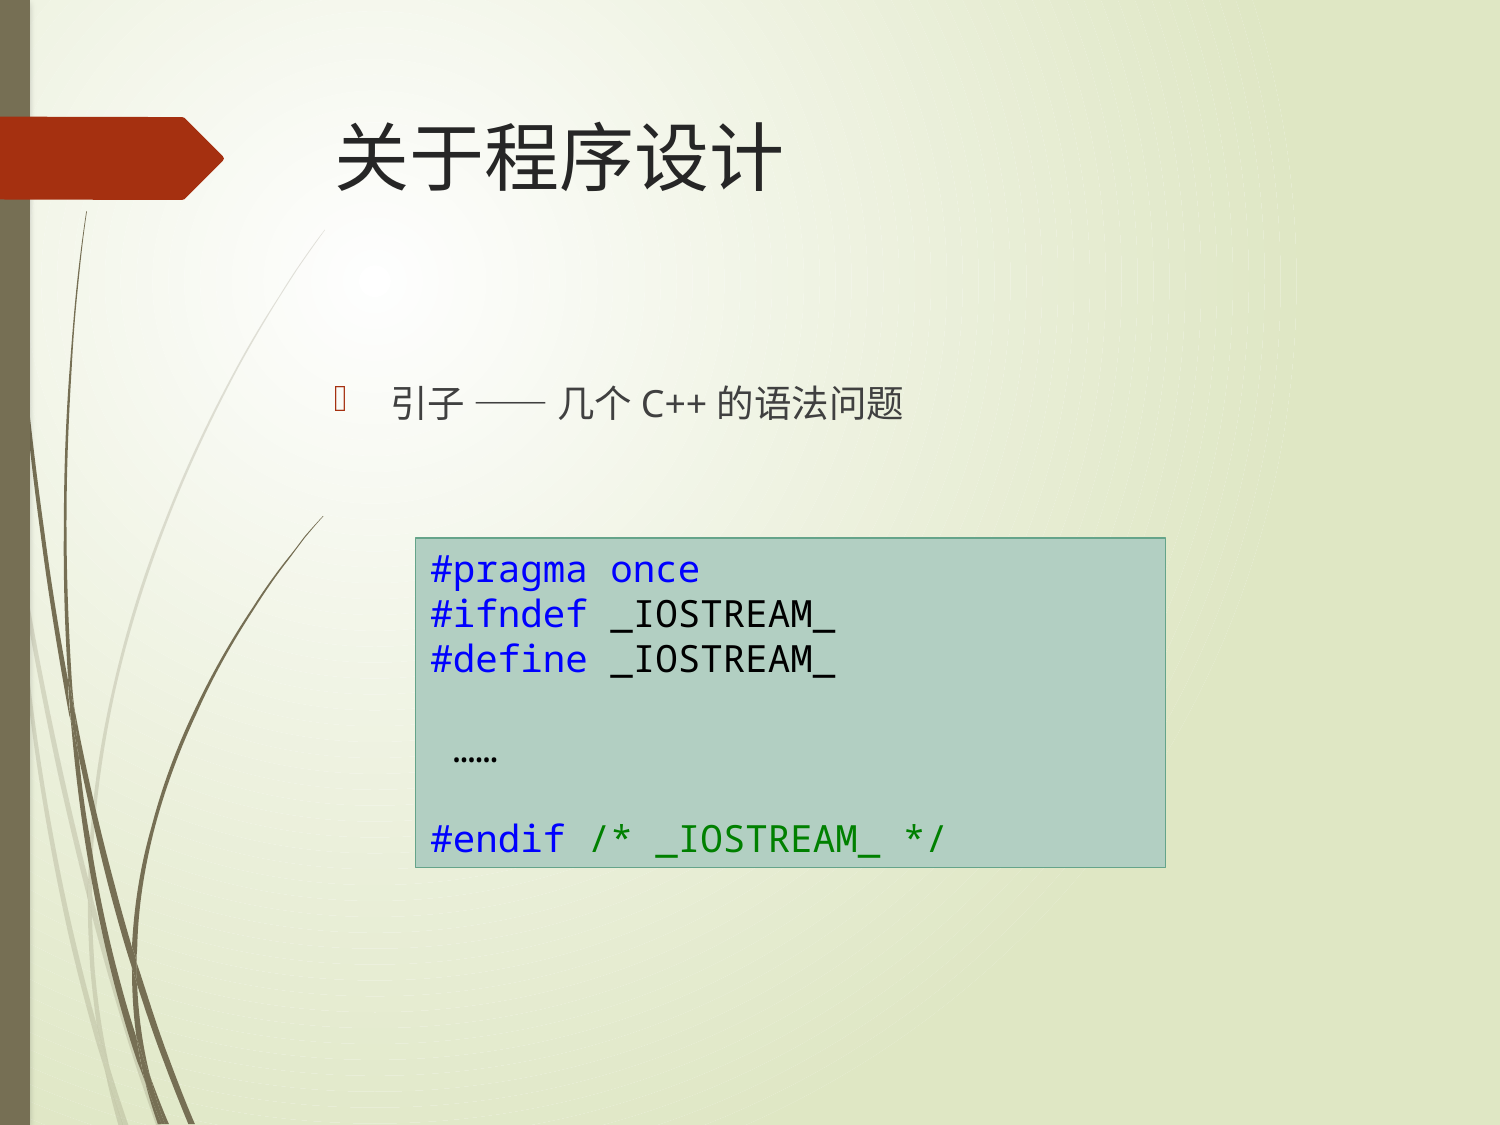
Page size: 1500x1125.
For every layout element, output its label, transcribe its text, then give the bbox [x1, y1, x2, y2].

title 关于程序设计 [319, 102, 1400, 313]
text_box #pragma once #ifndef _IOSTREAM_ #define _IOSTREAM_ …… #endif /* _IOSTREAM_ */ [415, 537, 1166, 868]
list 引子 —— 几个C++的语法问题 [318, 350, 1400, 436]
